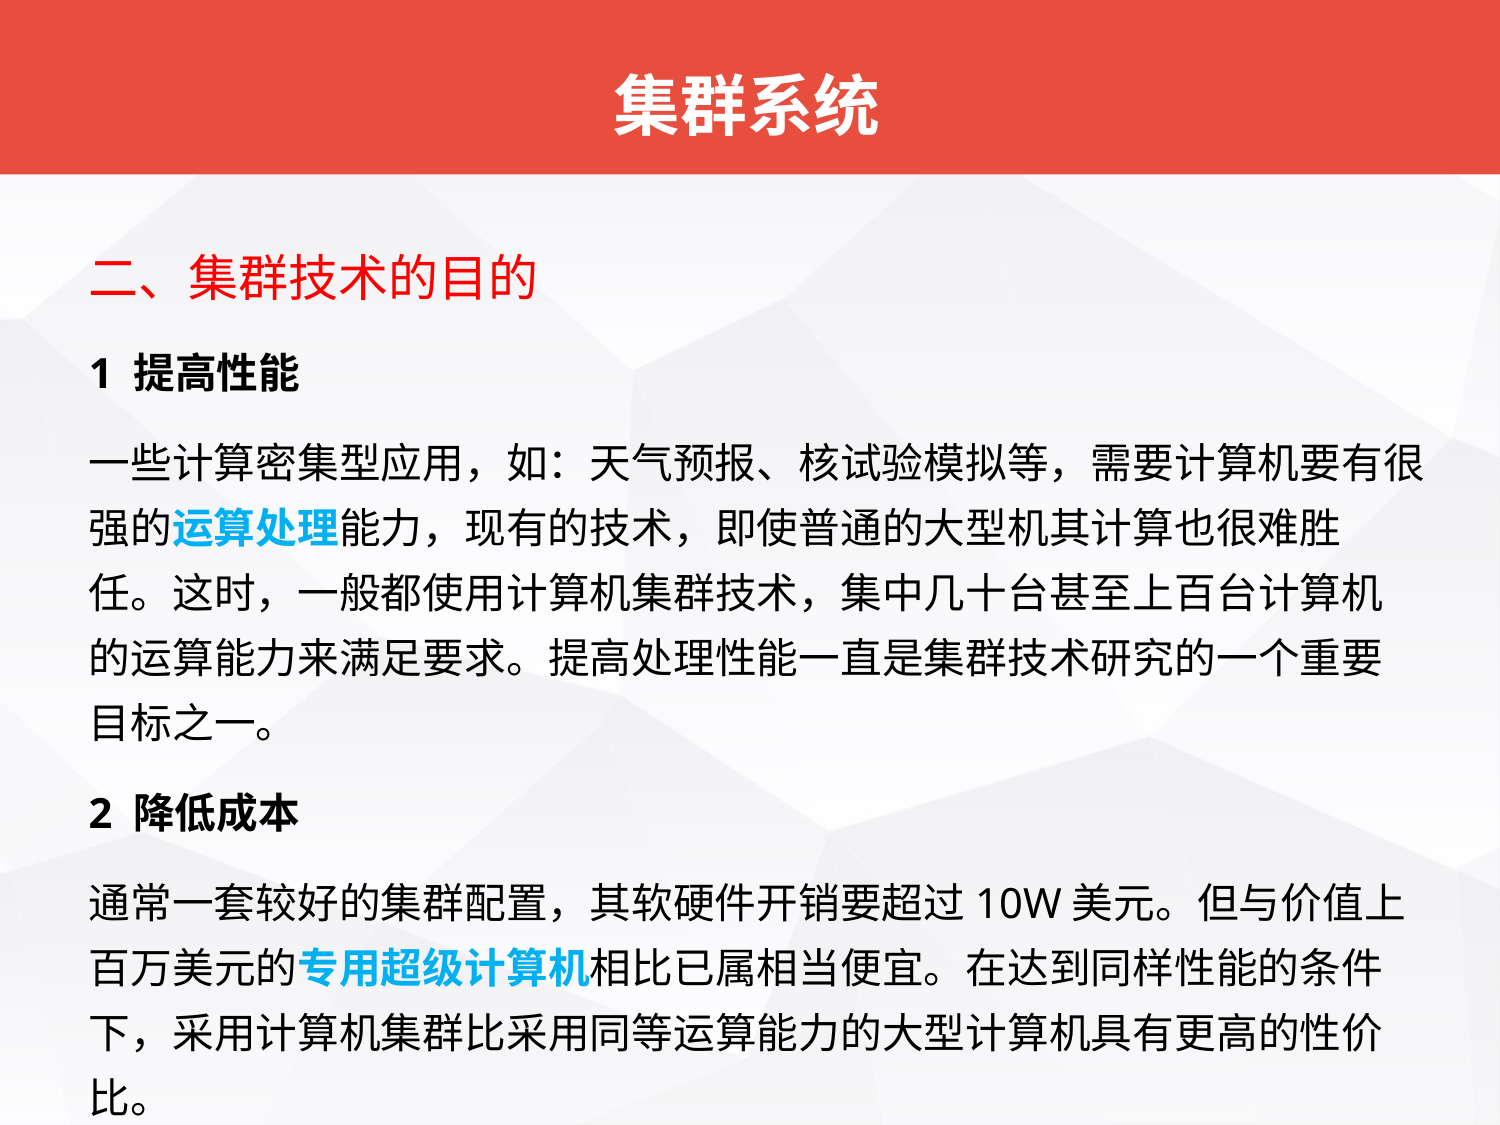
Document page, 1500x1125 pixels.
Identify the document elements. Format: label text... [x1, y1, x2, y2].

list 二、集群技术的目的 1 提高性能 一些计算密集型应用，如：天气预报、核试验模拟等，需要计算机要有很强的运算处理能力，现有的技术，即使普通的大型机其计算也很难胜任。这时，一般都使用计算机集群技术，集中几十台甚至上百台计算机的运算能力来满足要求。提高处理性能一直是集群技术研究的一个重要目标之一。 2 降低成本 通常一套较好的集群配置，其软硬件开销要超过10W美元。但与价值上百万美元的专用超级计算机相比已属相当便宜。在达到同样性能的条件下，采用计算机集群比采用同等运算能力的大型计算机具有更高的性价比。 [73, 196, 1440, 1073]
title 集群系统 [73, 21, 1422, 153]
picture [0, 175, 1500, 1125]
